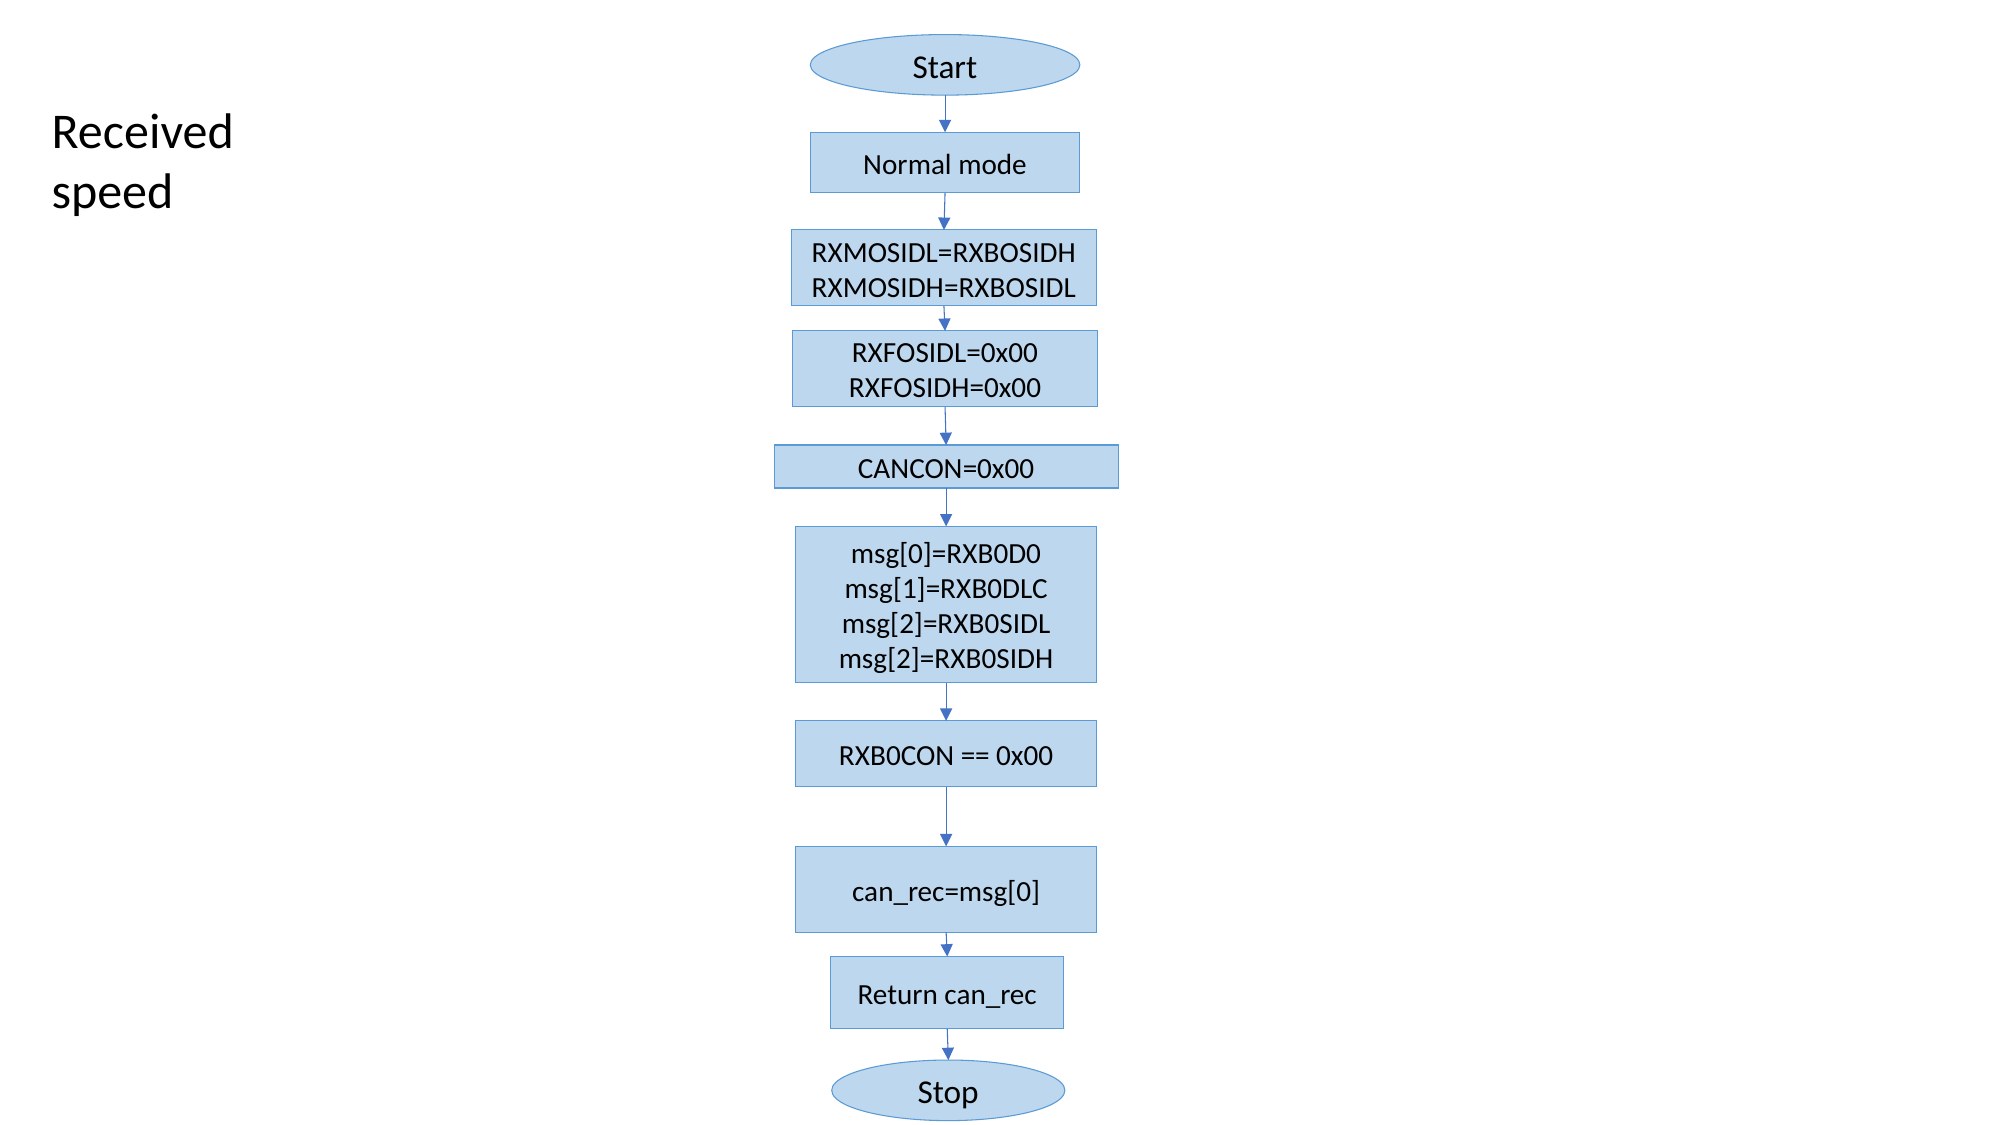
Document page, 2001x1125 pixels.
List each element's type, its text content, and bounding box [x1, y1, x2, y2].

text_box Return can_rec [830, 956, 1064, 1029]
text_box RXMOSIDL=RXBOSIDH RXMOSIDH=RXBOSIDL [791, 229, 1097, 306]
text_box Start [809, 34, 1081, 96]
text_box RXFOSIDL=0x00 RXFOSIDH=0x00 [792, 330, 1098, 407]
text_box Received speed [36, 91, 373, 227]
text_box msg[0]=RXB0D0 msg[1]=RXB0DLC msg[2]=RXB0SIDL msg[2]=RXB0SIDH [795, 526, 1097, 683]
text_box can_rec=msg[0] [795, 846, 1097, 933]
text_box CANCON=0x00 [774, 444, 1119, 489]
text_box Normal mode [810, 132, 1080, 193]
text_box RXB0CON == 0x00 [795, 720, 1097, 787]
text_box Stop [831, 1059, 1066, 1122]
